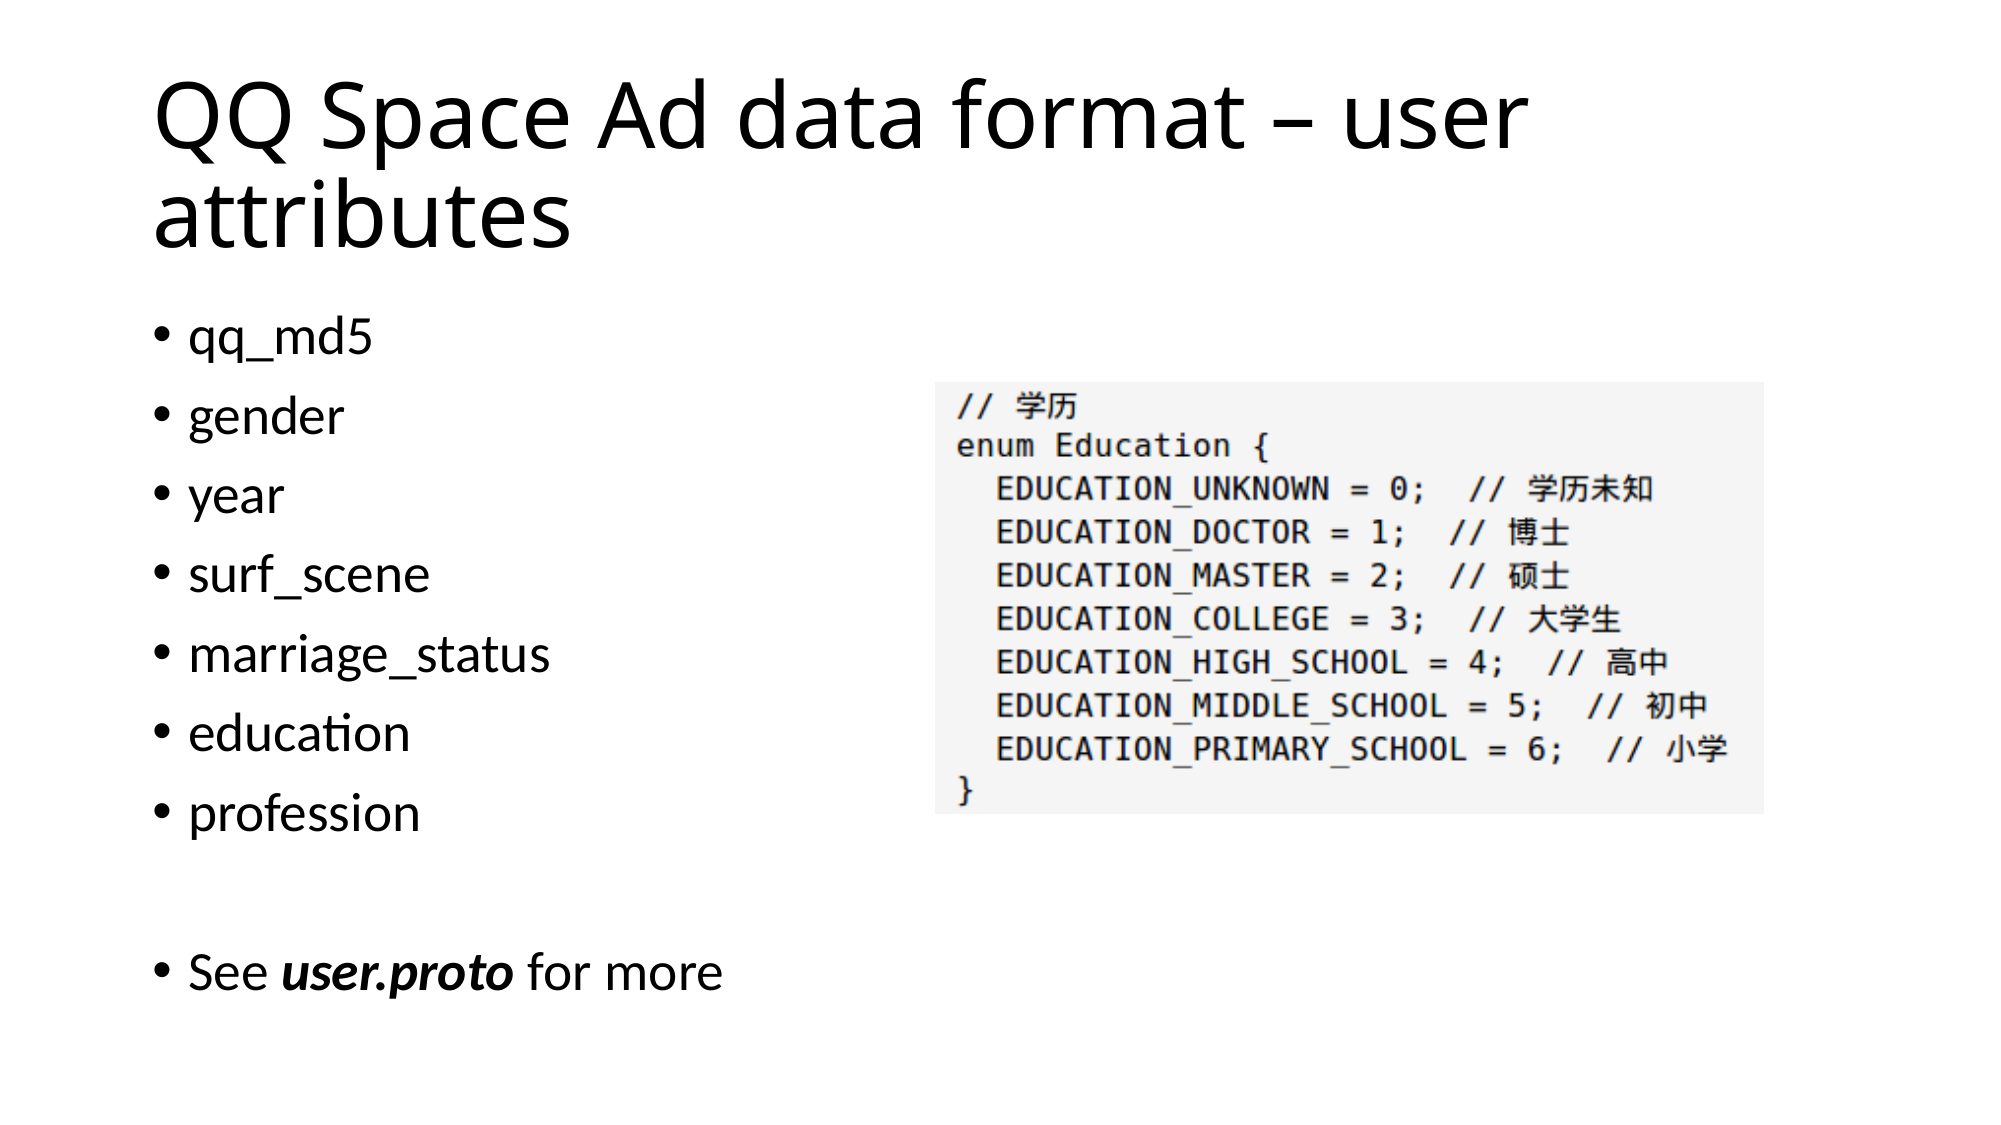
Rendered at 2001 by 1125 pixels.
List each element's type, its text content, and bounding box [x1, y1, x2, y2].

picture [935, 382, 1764, 814]
list qq_md5 gender year surf_scene marriage_status education profession See user.proto for more [137, 299, 1863, 1014]
title QQ Space Ad data format – user attributes [137, 59, 1863, 278]
